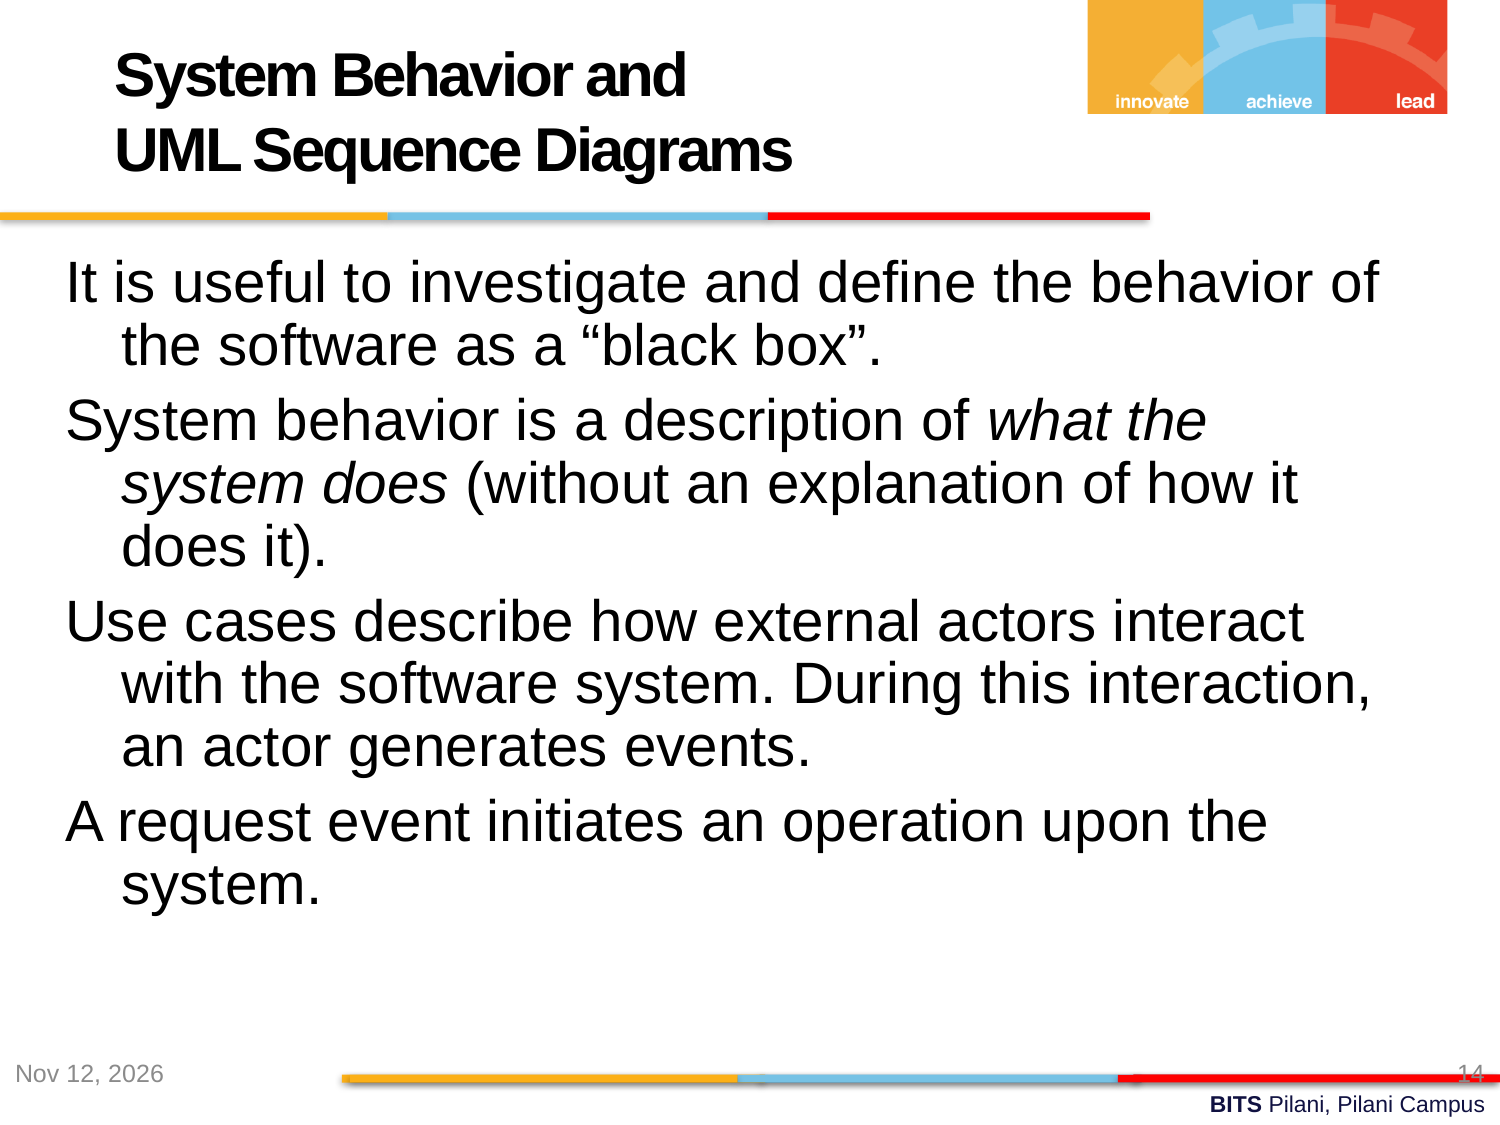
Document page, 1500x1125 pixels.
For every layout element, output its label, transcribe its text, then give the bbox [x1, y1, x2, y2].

picture [1087, 0, 1448, 114]
title System Behavior and UML Sequence Diagrams [99, 26, 1379, 192]
slide_number 10-Sep-22 [0, 1042, 350, 1103]
slide_number 14 [1149, 1042, 1500, 1103]
list It is useful to investigate and define the behavior of the software as a “black box”. System behavior is a description of what the system does (without an explanation of how it does it). Use cases describe how external actors interact with the software system. During this interaction, an actor generates events. A request event initiates an operation upon the system. [50, 245, 1400, 988]
